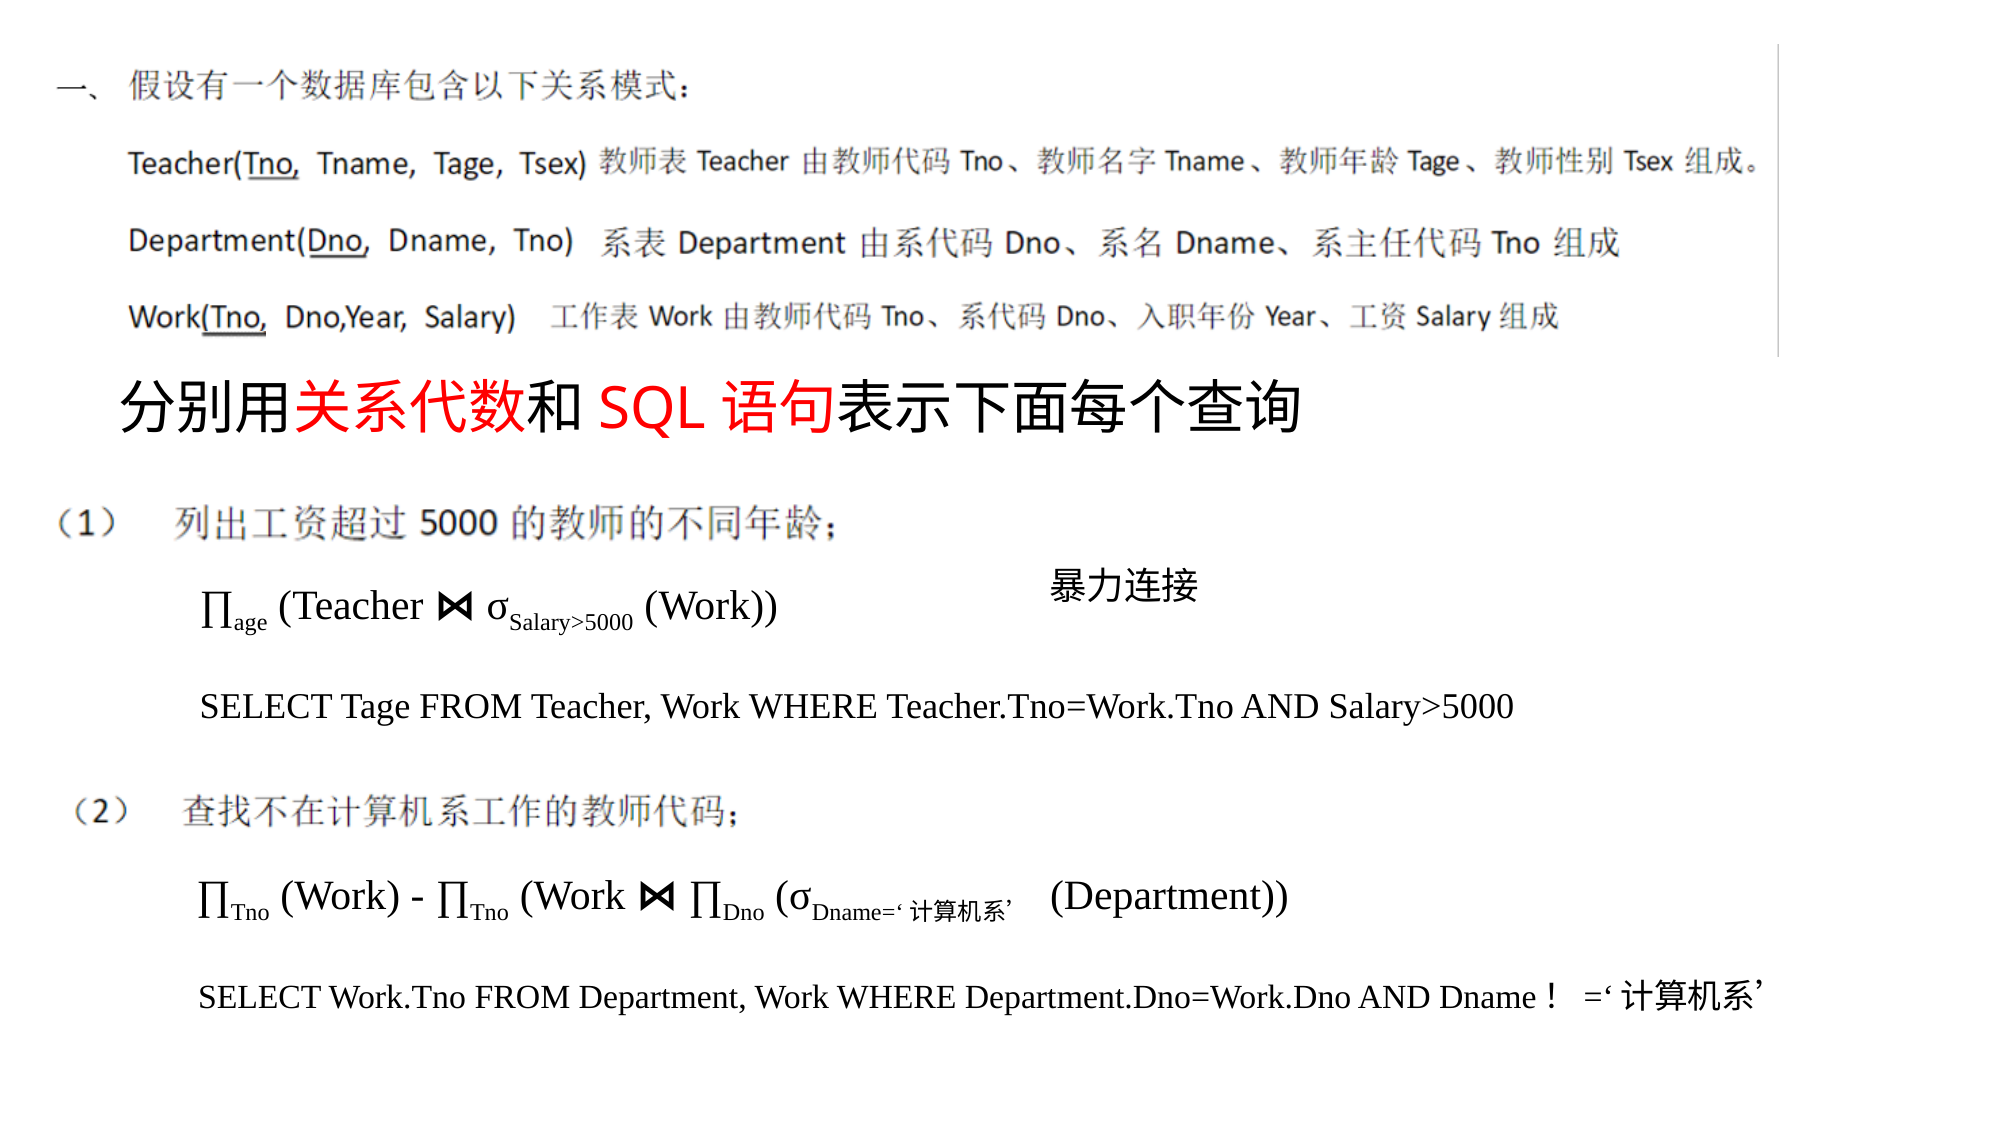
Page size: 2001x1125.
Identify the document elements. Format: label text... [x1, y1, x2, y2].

picture [65, 790, 760, 849]
text_box 分别用关系代数和SQL语句表示下面每个查询 [103, 370, 1604, 450]
text_box SELECT Work.Tno FROM Department, Work WHERE Department.Dno=Work.Dno AND Dname！=‘计算机系’ [183, 943, 1878, 1043]
text_box SELECT Tage FROM Teacher, Work WHERE Teacher.Tno=Work.Tno AND Salary>5000 [184, 652, 1588, 751]
picture [36, 44, 1779, 357]
text_box ∏Tno (Work) - ∏Tno (Work ⋈ ∏Dno (σDname=‘计算机系’ (Department)) [181, 844, 1390, 943]
picture [36, 488, 869, 555]
text_box 暴力连接 [1034, 554, 1215, 615]
text_box ∏age (Teacher ⋈ σSalary>5000 (Work)) [184, 555, 816, 652]
